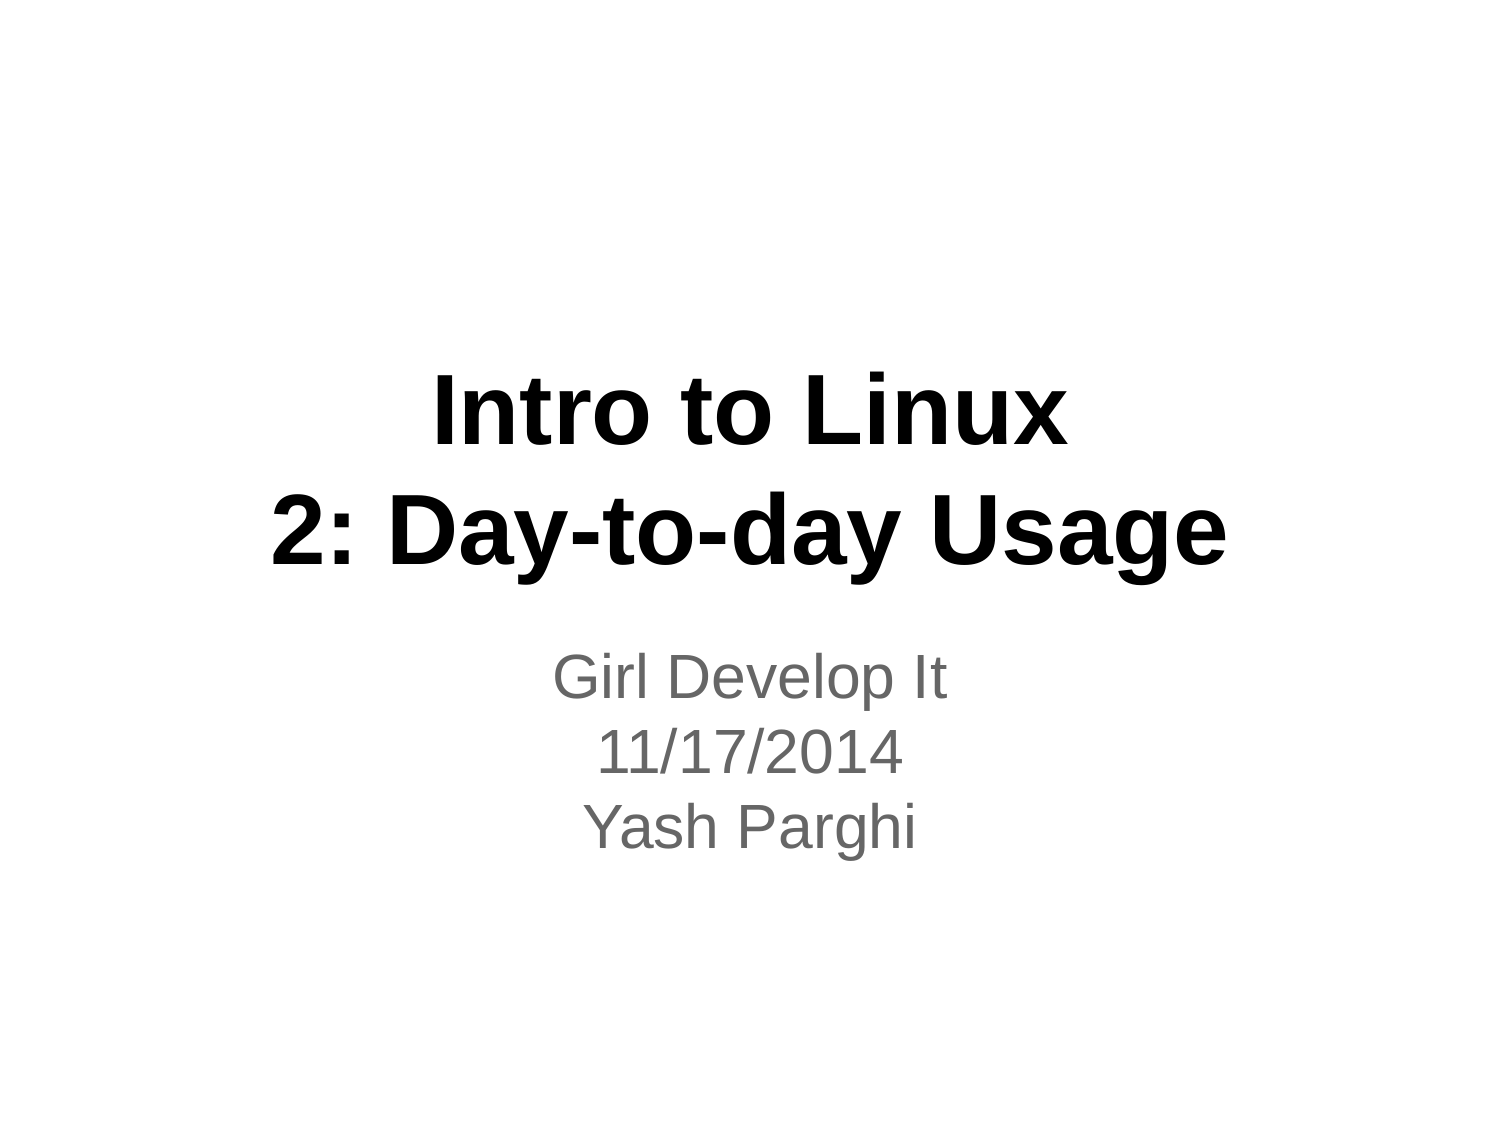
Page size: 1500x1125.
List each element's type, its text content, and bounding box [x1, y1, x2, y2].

subtitle Girl Develop It 11/17/2014 Yash Parghi [112, 621, 1388, 793]
title Intro to Linux 2: Day-to-day Usage [112, 346, 1388, 600]
